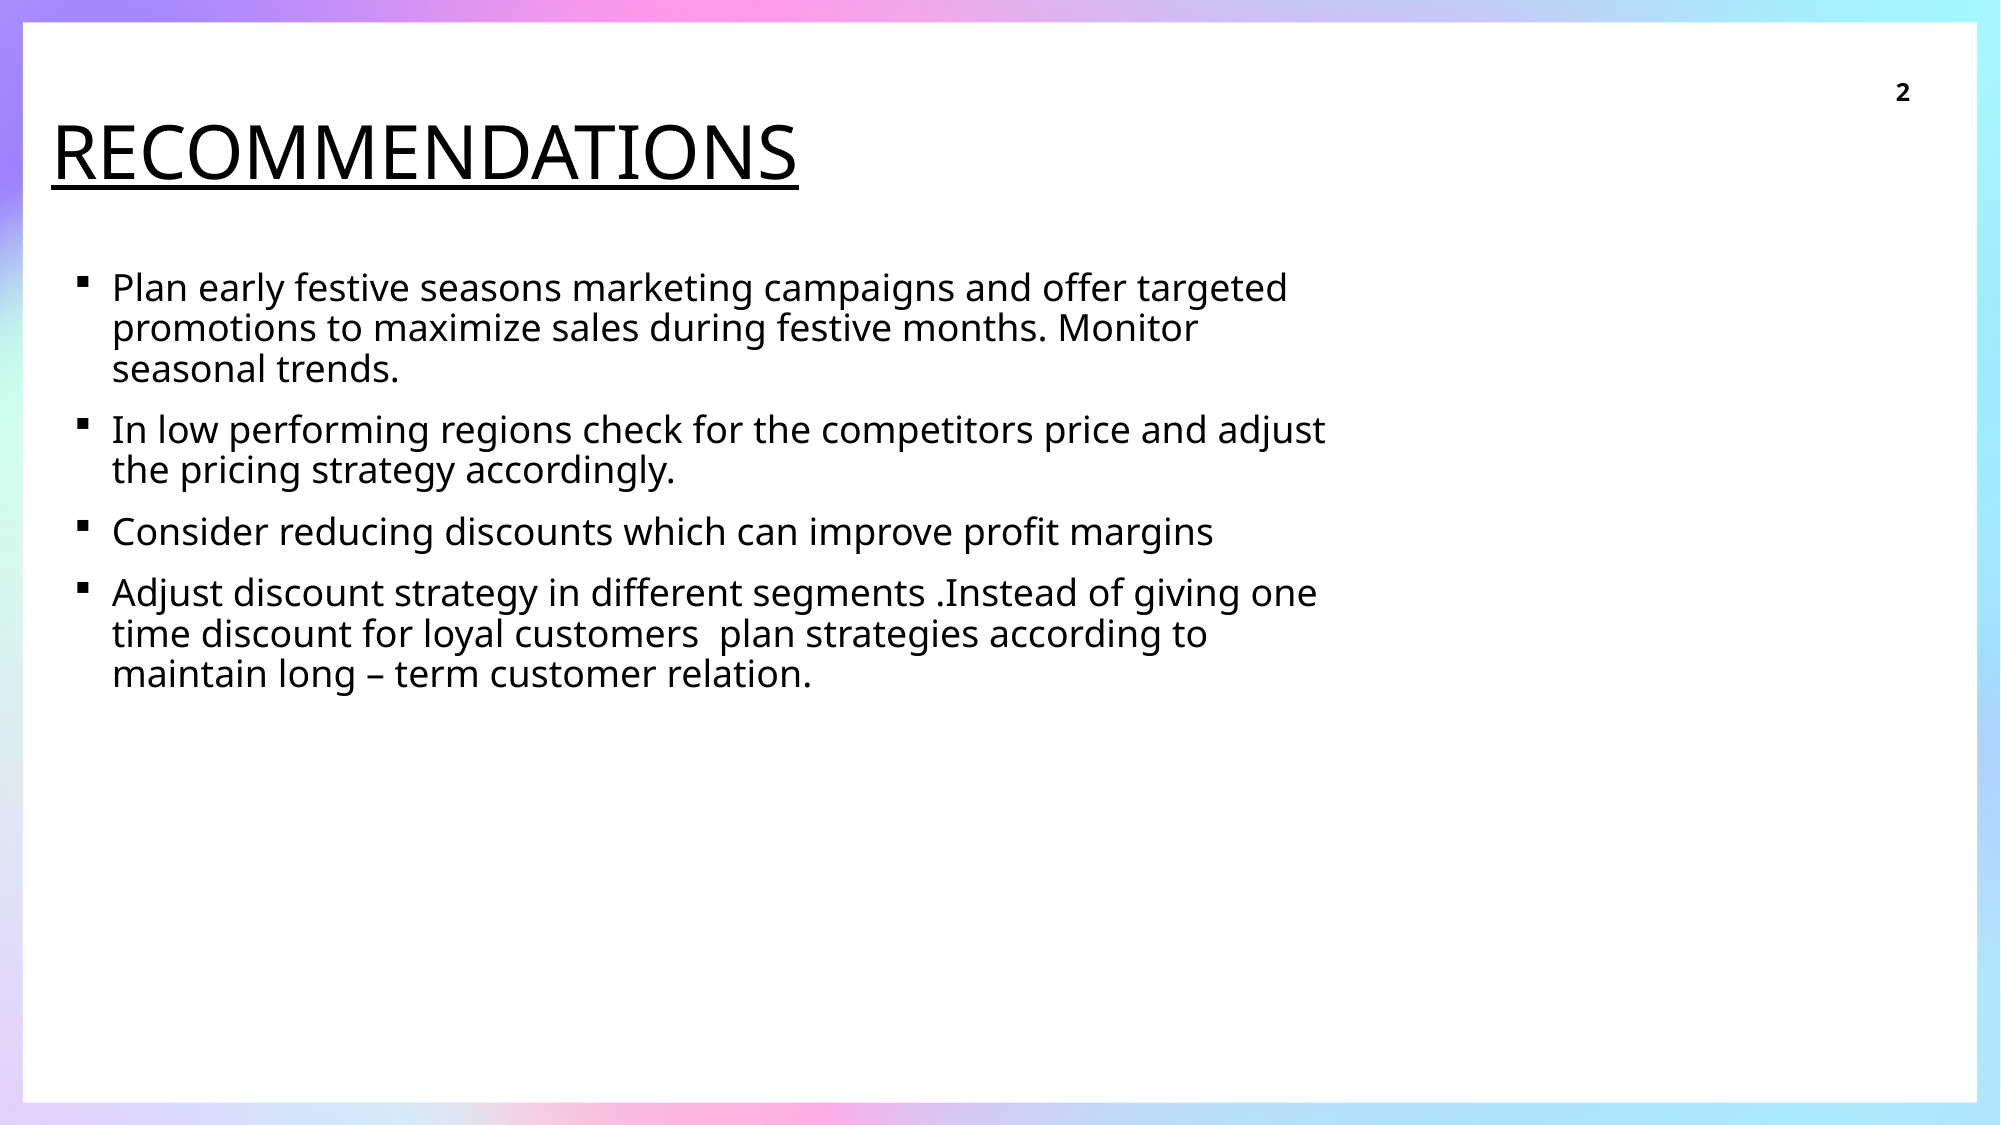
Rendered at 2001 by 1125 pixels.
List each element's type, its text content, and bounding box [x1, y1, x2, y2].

title Recommendations [35, 9, 1736, 203]
list Plan early festive seasons marketing campaigns and offer targeted promotions to maximize sales during festive months. Monitor seasonal trends. In low performing regions check for the competitors price and adjust the pricing strategy accordingly. Consider reducing discounts which can improve profit margins Adjust discount strategy in different segments .Instead of giving one time discount for loyal customers plan strategies according to maintain long – term customer relation. [59, 228, 1354, 704]
slide_number 2 [1747, 76, 1925, 150]
picture [0, 0, 2001, 1125]
